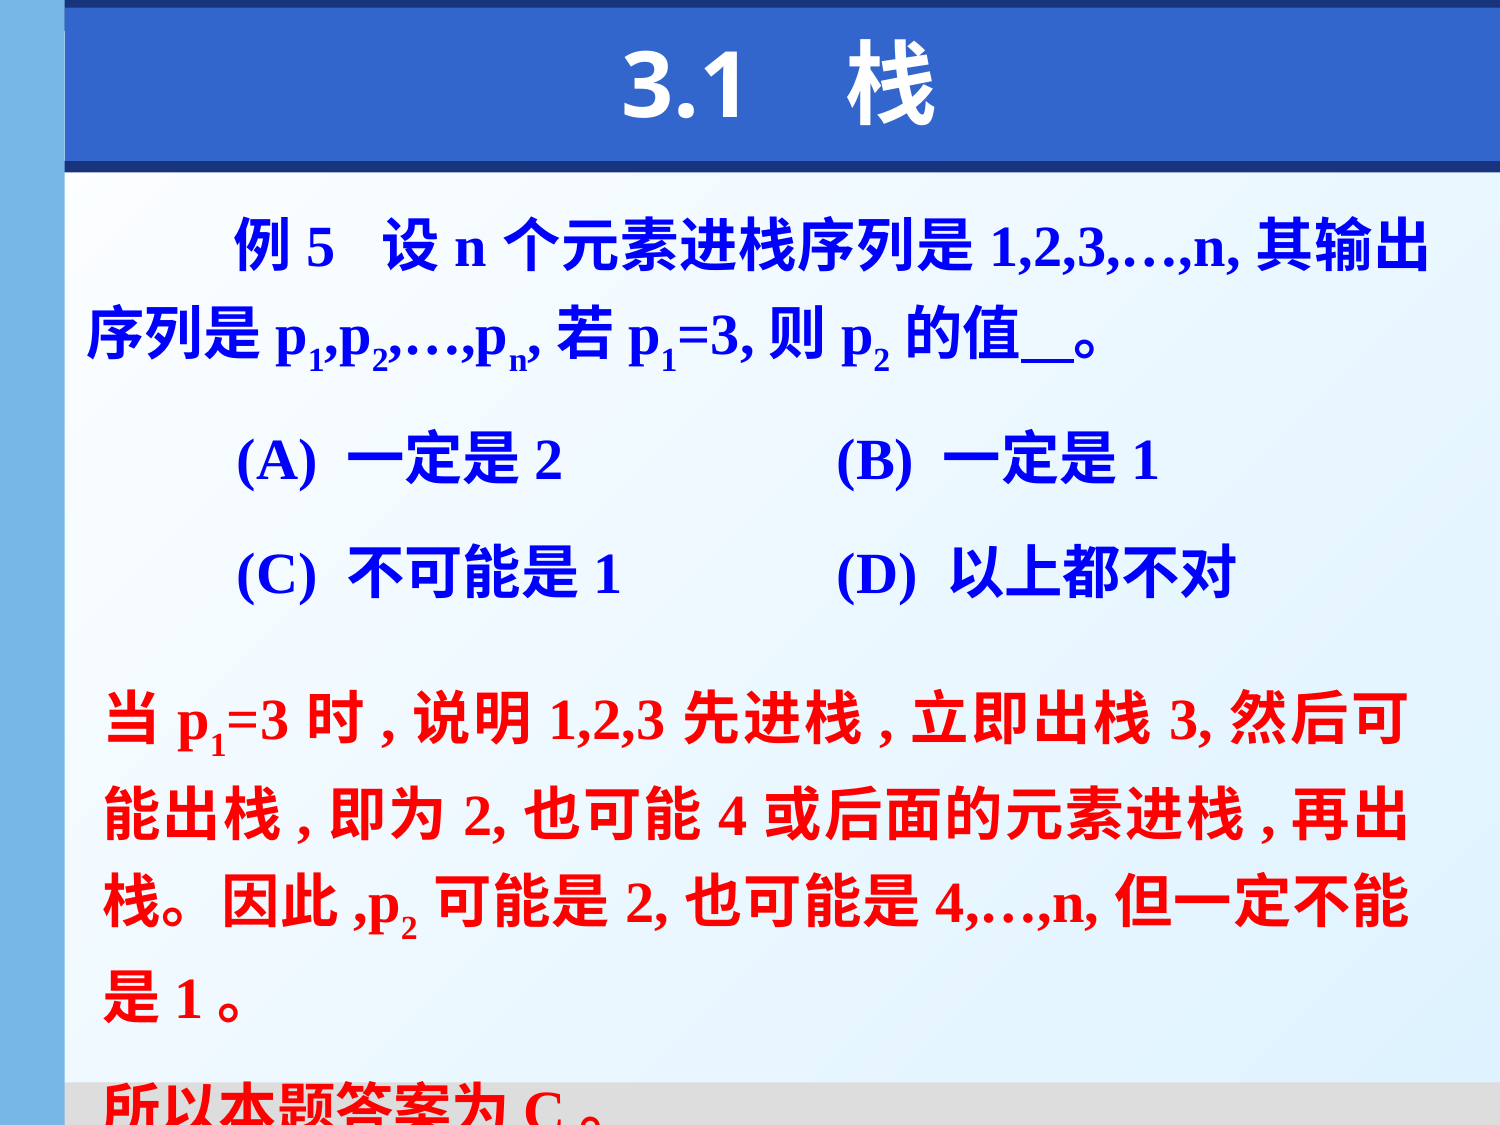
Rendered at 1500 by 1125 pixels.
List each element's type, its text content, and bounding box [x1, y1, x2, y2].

text_box 当p1=3时,说明1,2,3先进栈,立即出栈3,然后可能出栈,即为2,也可能4或后面的元素进栈,再出栈。因此,p2可能是2,也可能是4,…,n,但一定不能是1。 所以本题答案为C。 [87, 656, 1425, 1125]
text_box 3.1 栈 [88, 18, 1471, 149]
text_box 例5 设n个元素进栈序列是1,2,3,…,n,其输出序列是p1,p2,…,pn,若p1=3,则p2的值 。 (A) 一定是2 (B) 一定是1 (C) 不可能是1 (D) 以上都不对 [71, 176, 1447, 613]
